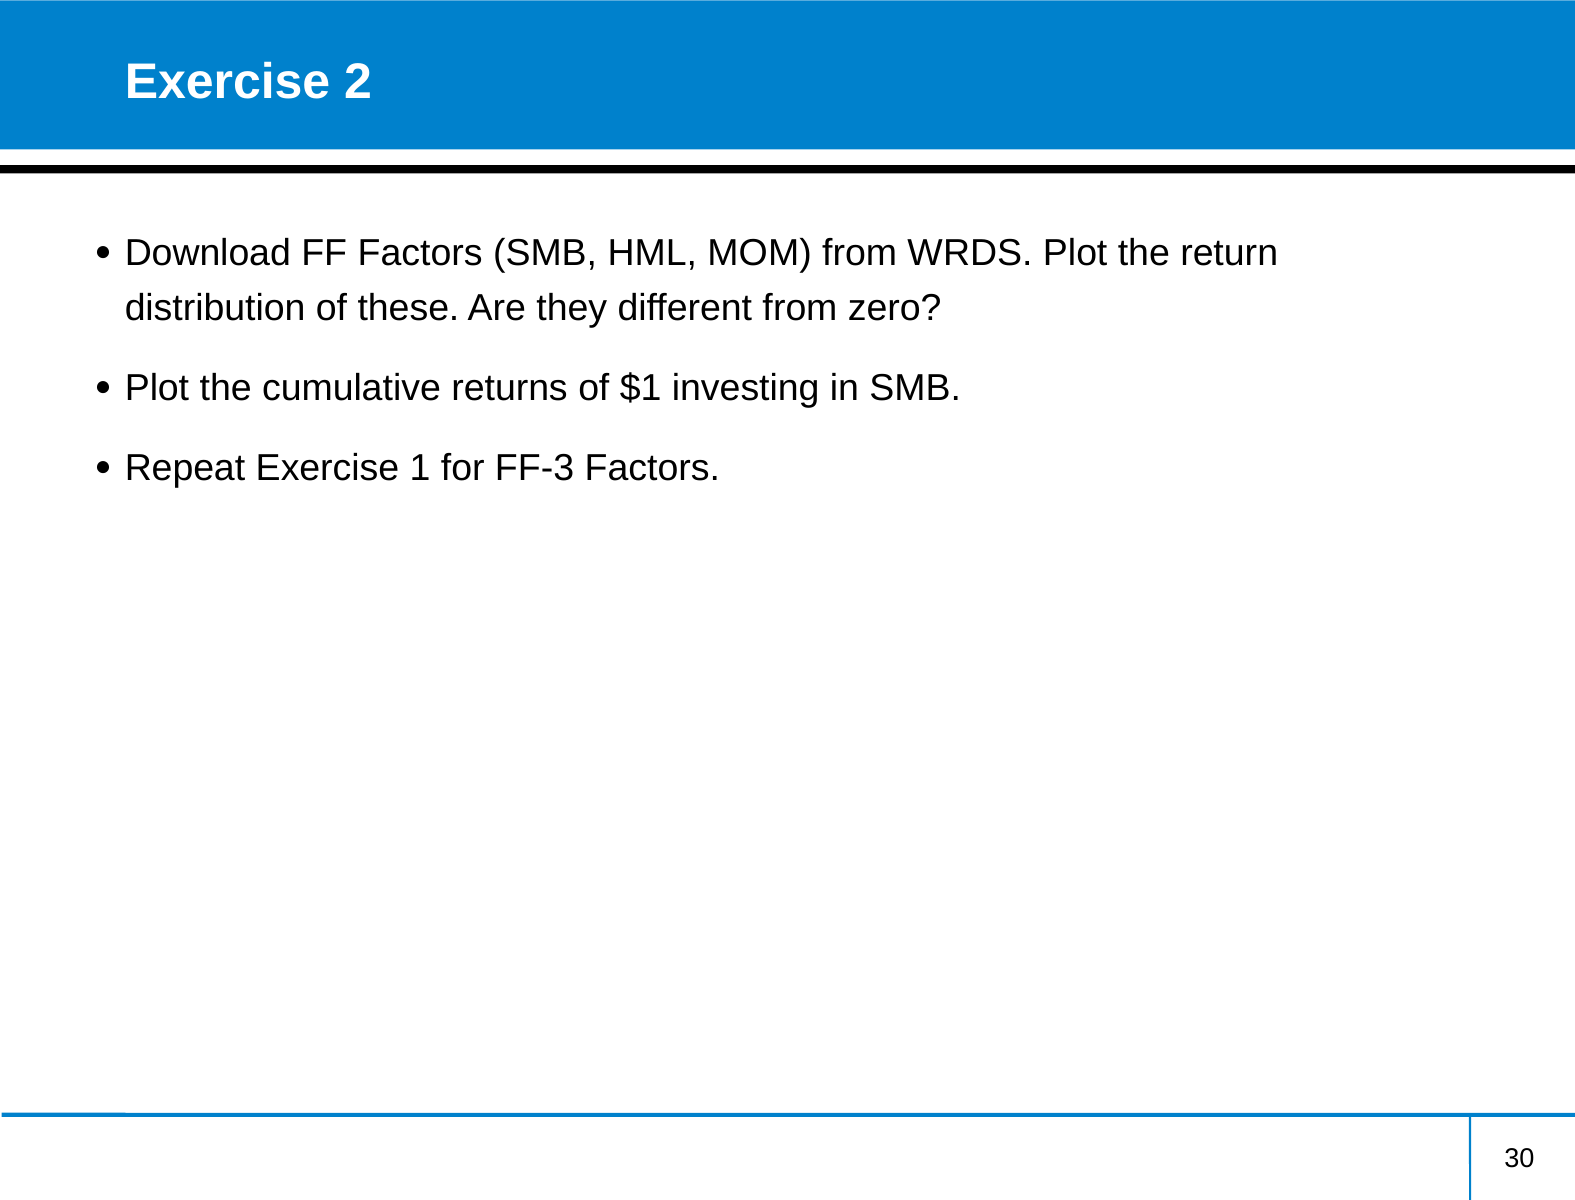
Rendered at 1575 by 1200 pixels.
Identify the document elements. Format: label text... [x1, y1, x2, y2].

slide_number 30 [1182, 1132, 1551, 1200]
list Download FF Factors (SMB, HML, MOM) from WRDS. Plot the return distribution of these. Are they different from zero? Plot the cumulative returns of $1 investing in SMB. Repeat Exercise 1 for FF-3 Factors. [78, 211, 1457, 1072]
title Exercise 2 [108, 0, 1527, 179]
